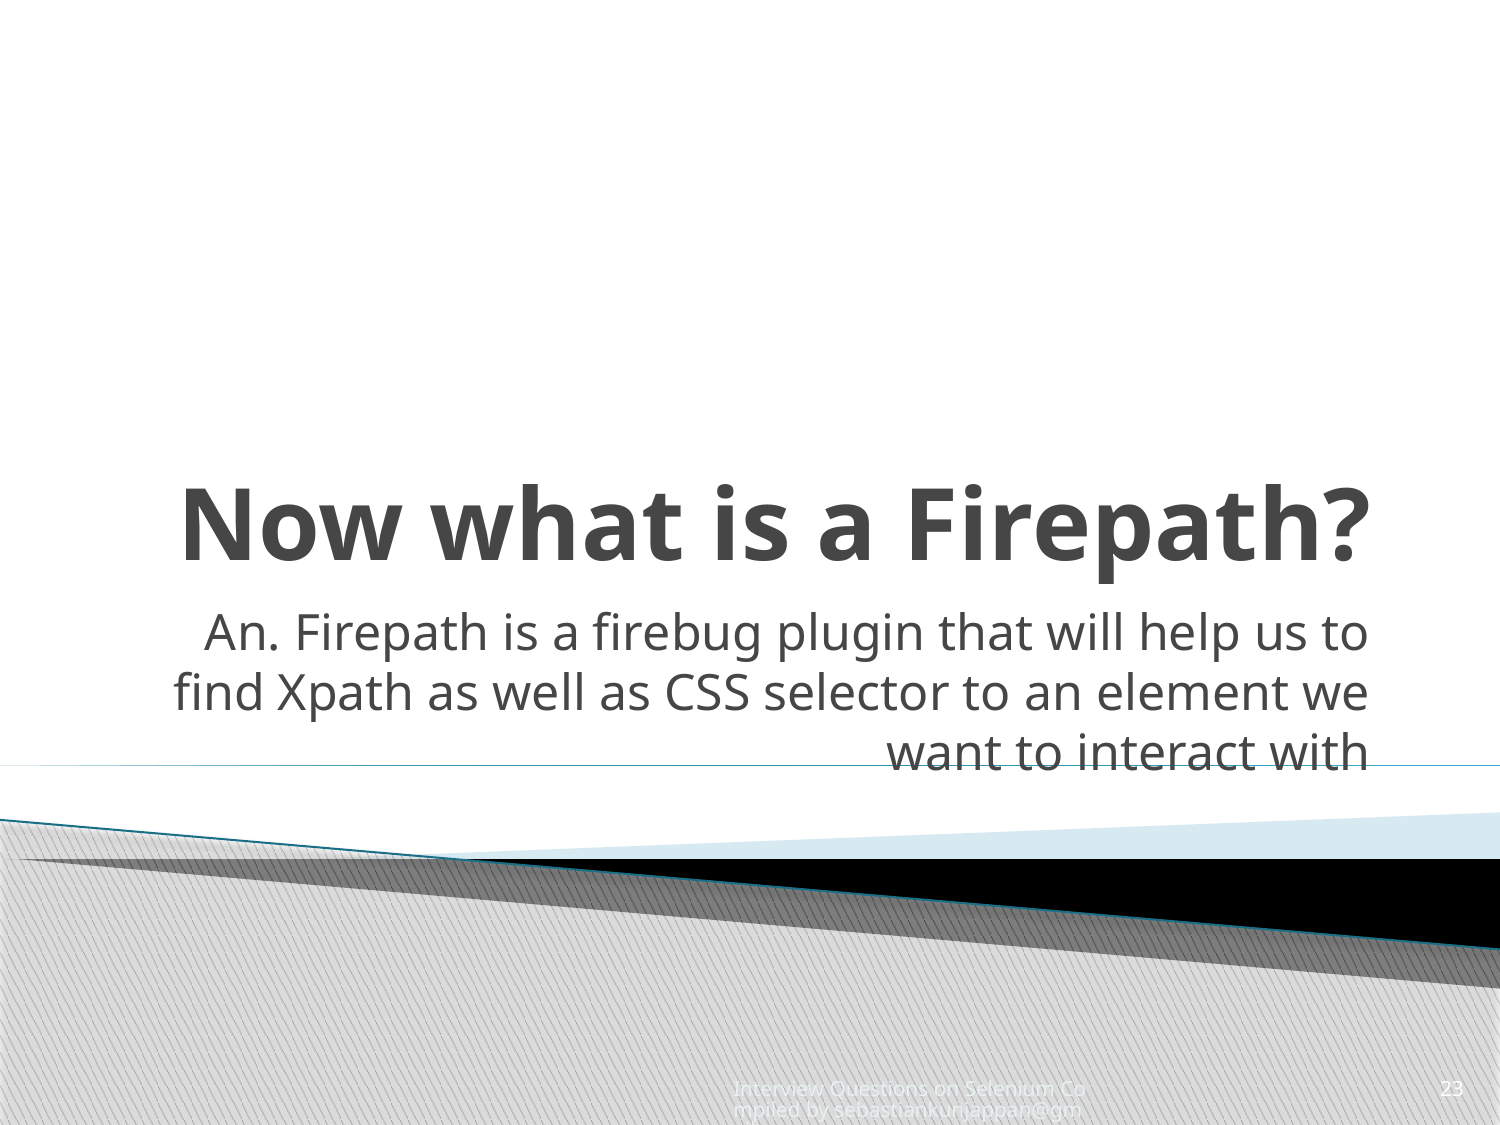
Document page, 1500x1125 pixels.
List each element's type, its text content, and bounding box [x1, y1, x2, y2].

footer Interview Questions on Selenium Compiled by sebastiankunjappan@gmail.com [718, 1051, 1105, 1112]
title Now what is a Firepath? [112, 287, 1388, 588]
subtitle An. Firepath is a firebug plugin that will help us to find Xpath as well as CSS selector to an element we want to interact with [112, 592, 1388, 790]
picture [5, 859, 1500, 989]
slide_number 23 [1418, 1051, 1479, 1112]
